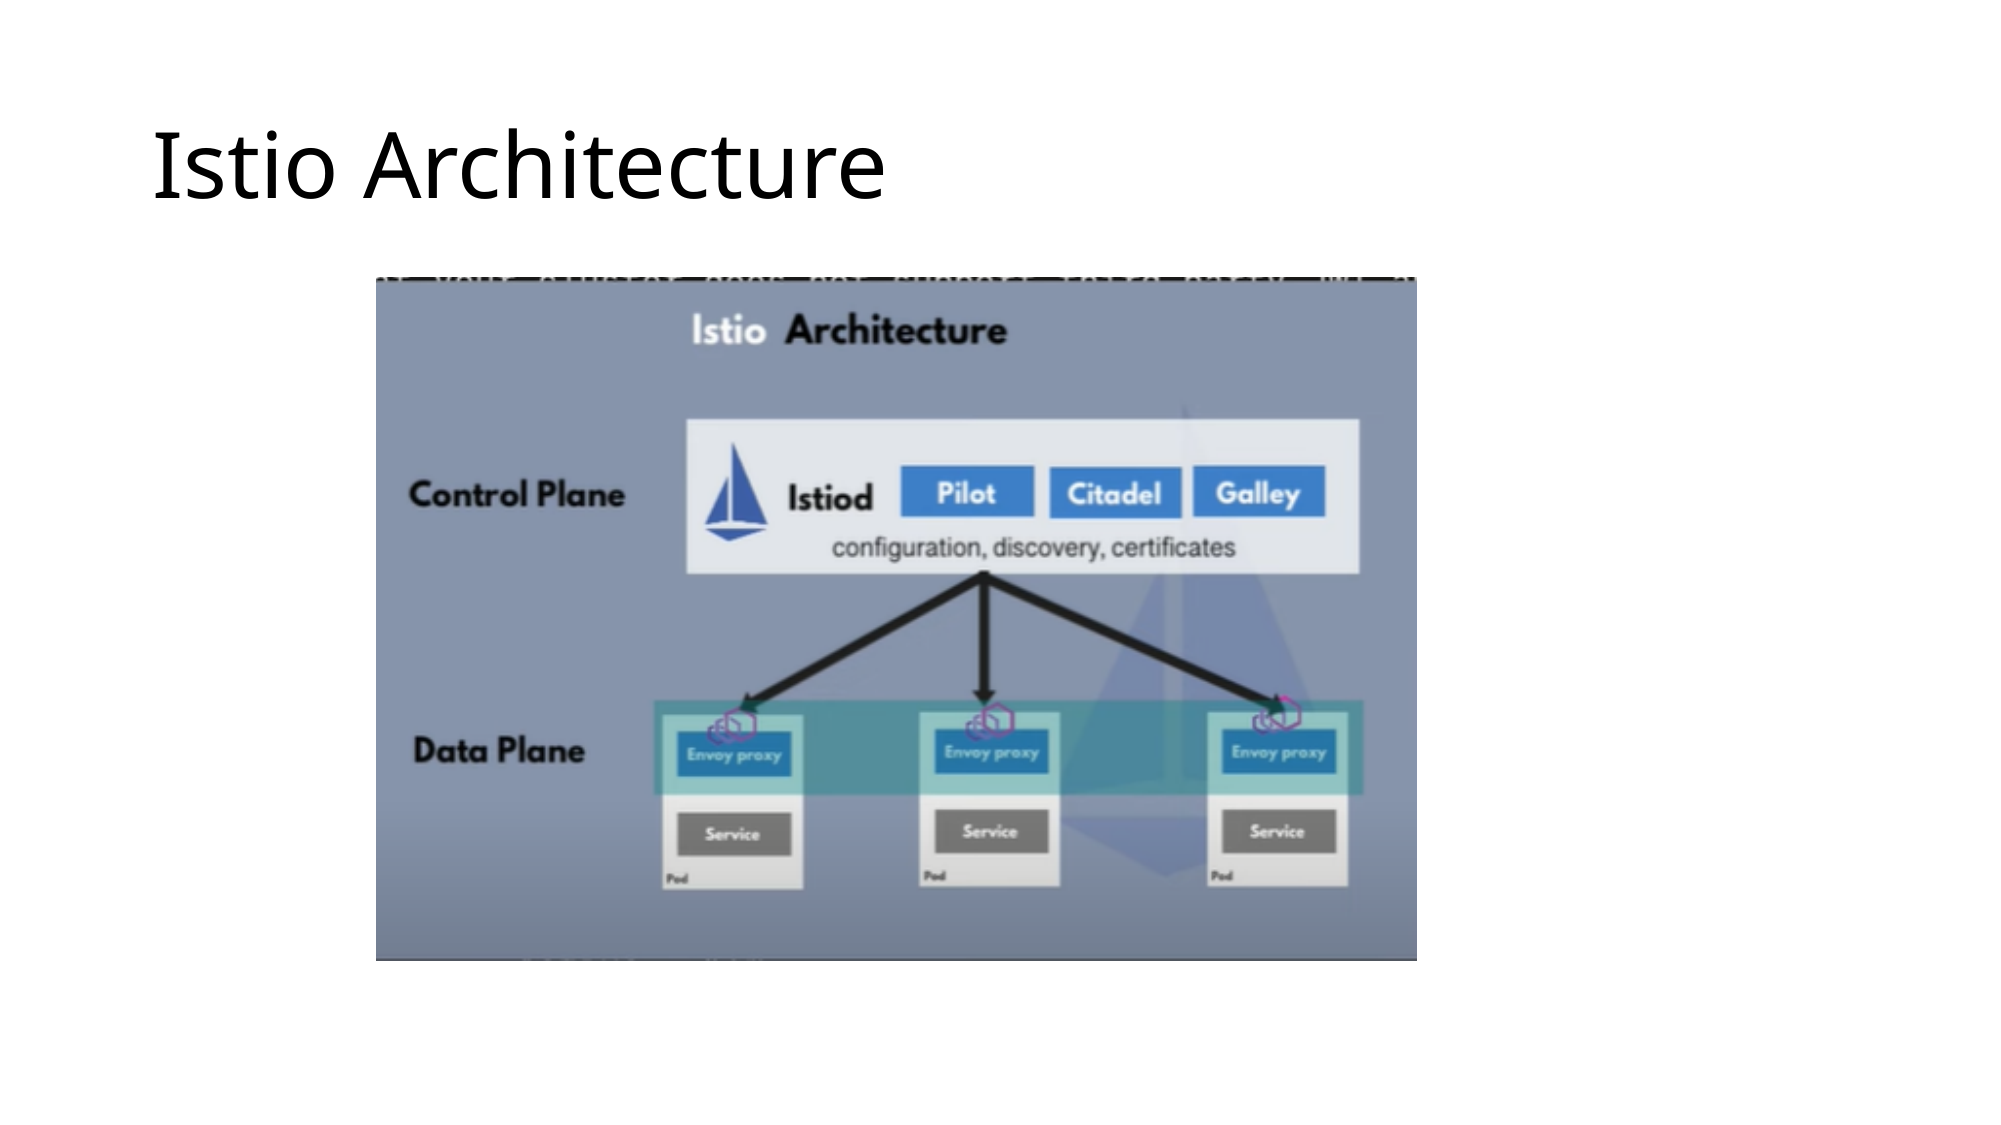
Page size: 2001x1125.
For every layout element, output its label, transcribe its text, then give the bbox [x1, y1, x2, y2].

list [375, 277, 1417, 961]
title Istio Architecture [137, 59, 1863, 278]
